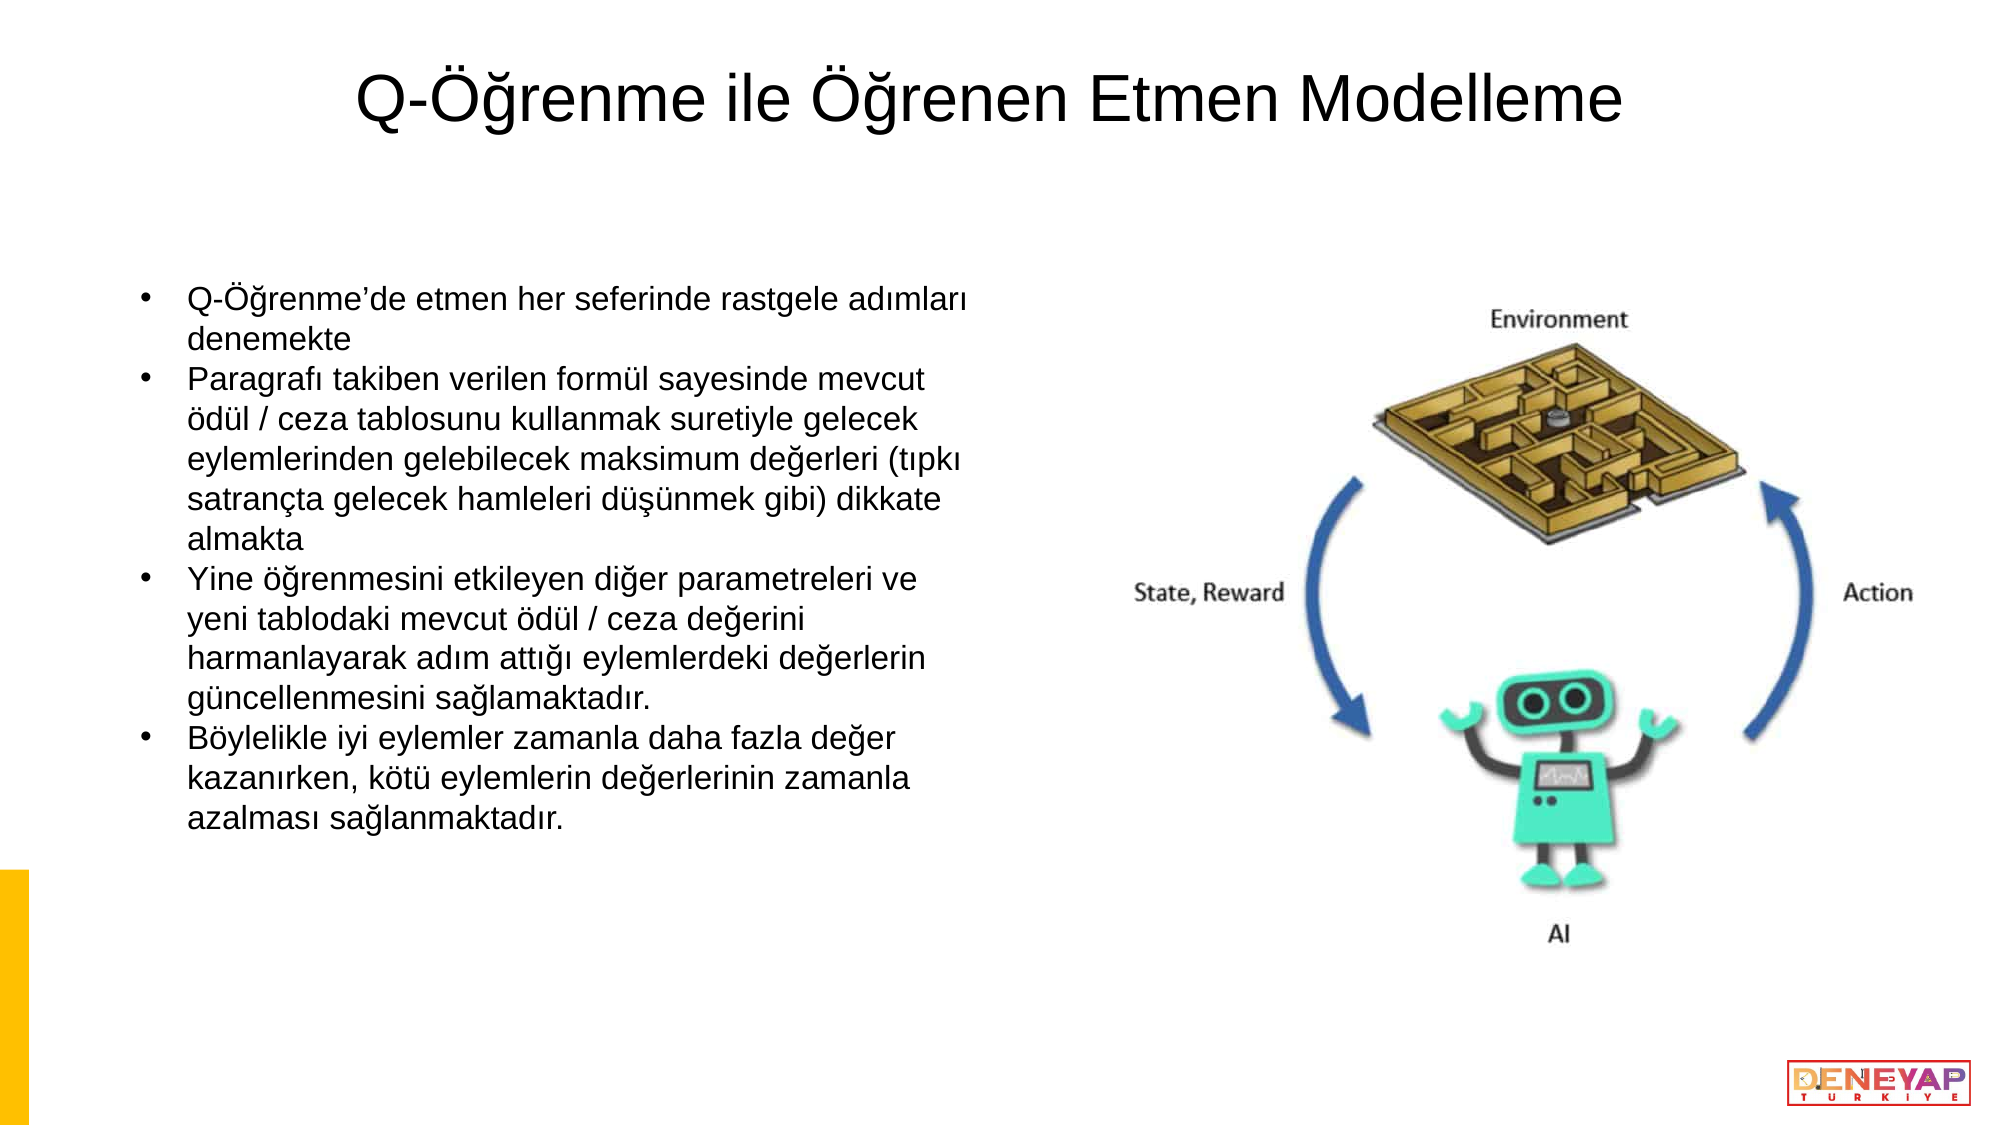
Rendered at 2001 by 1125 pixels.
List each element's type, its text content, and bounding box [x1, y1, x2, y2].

text_box [0, 869, 29, 1125]
picture [1126, 301, 1918, 949]
text_box Q-Öğrenme’de etmen her seferinde rastgele adımları denemekte Paragrafı takiben verilen formül sayesinde mevcut ödül / ceza tablosunu kullanmak suretiyle gelecek eylemlerinden gelebilecek maksimum değerleri (tıpkı satrançta gelecek hamleleri düşünmek gibi) dikkate almakta Yine öğrenmesini etkileyen diğer parametreleri ve yeni tablodaki mevcut ödül / ceza değerini harmanlayarak adım attığı eylemlerdeki değerlerin güncellenmesini sağlamaktadır. Böylelikle iyi eylemler zamanla daha fazla değer kazanırken, kötü eylemlerin değerlerinin zamanla azalması sağlanmaktadır. [125, 269, 985, 984]
picture [1787, 1059, 1971, 1106]
text_box Q-Öğrenme ile Öğrenen Etmen Modelleme [312, 47, 1688, 142]
